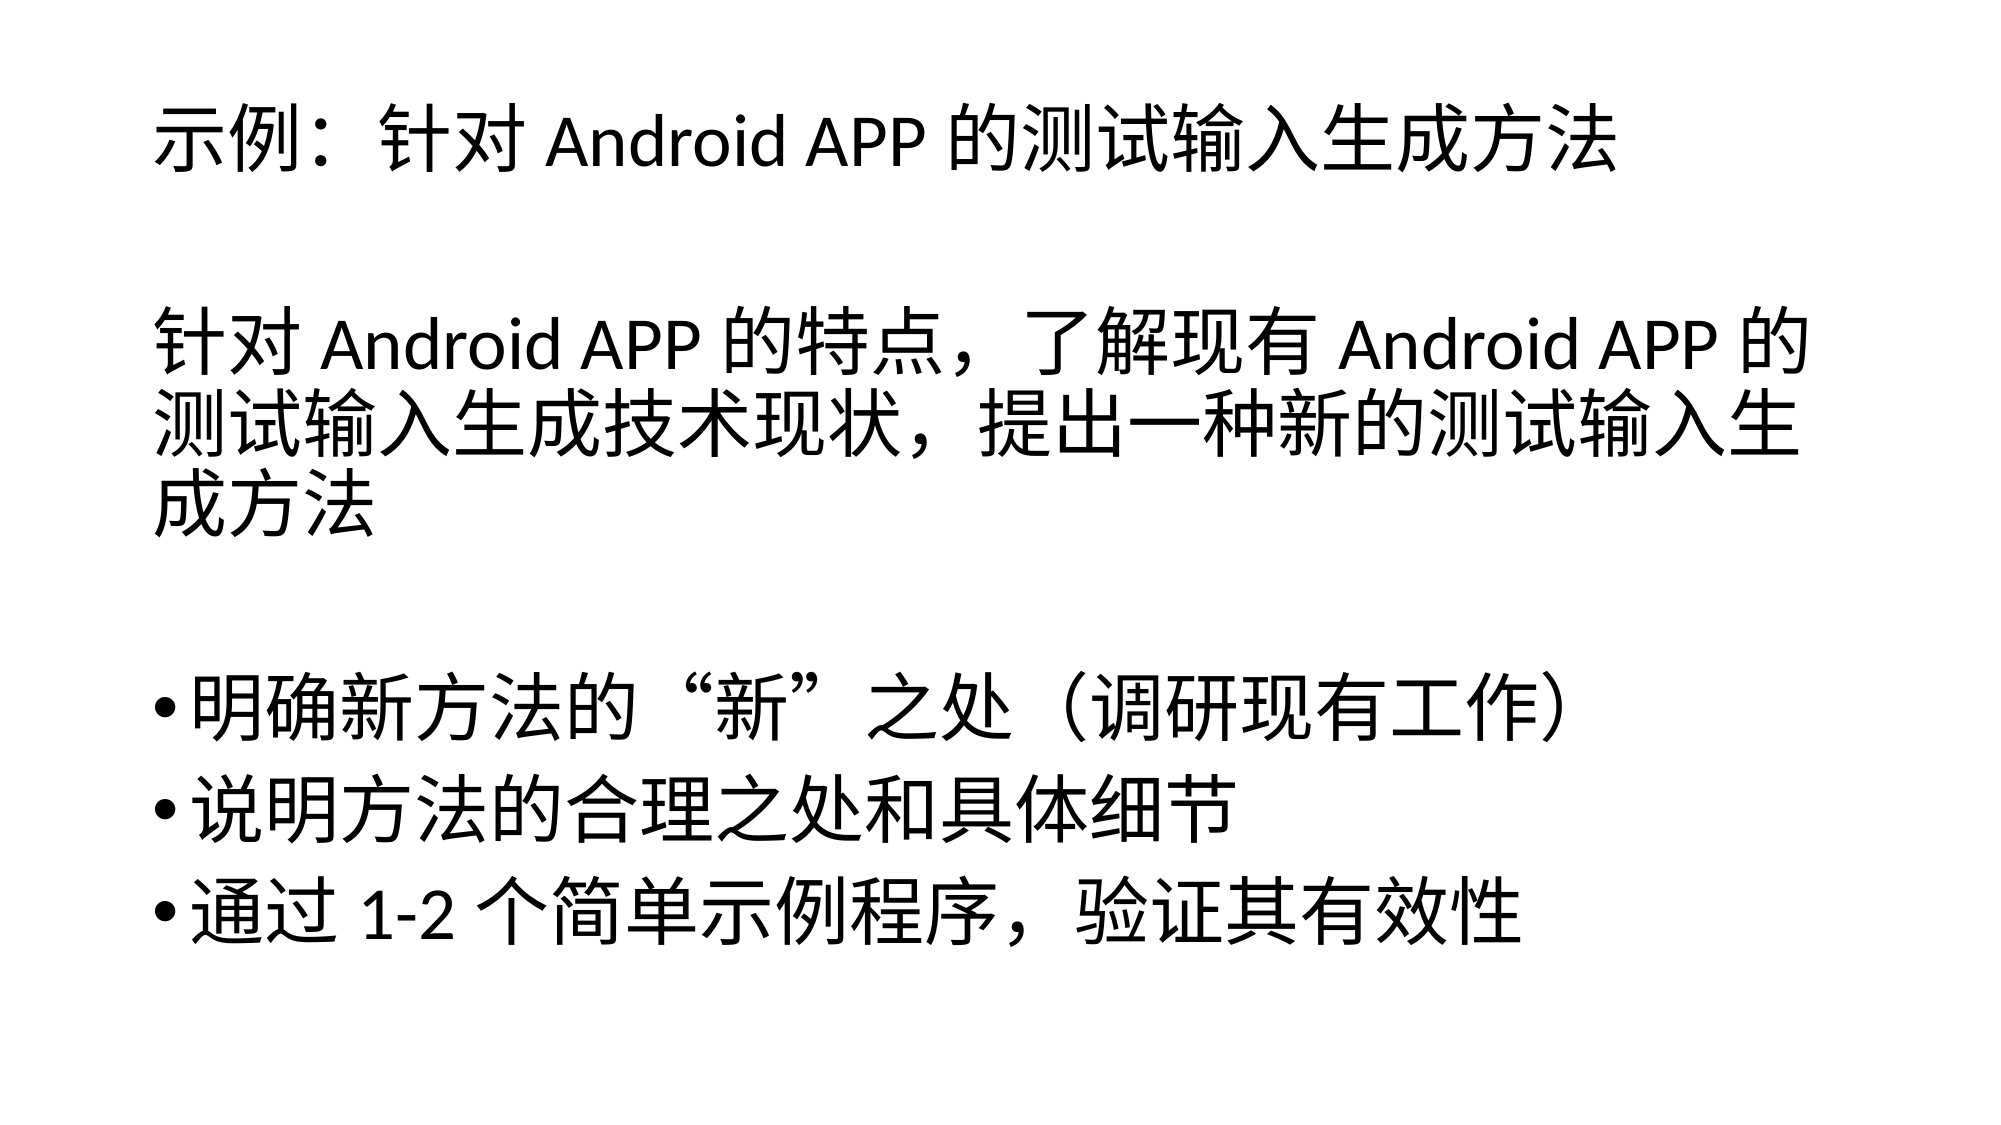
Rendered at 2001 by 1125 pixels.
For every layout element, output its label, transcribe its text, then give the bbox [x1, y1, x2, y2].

list 示例：针对Android APP的测试输入生成方法 针对Android APP的特点，了解现有Android APP的测试输入生成技术现状，提出一种新的测试输入生成方法 明确新方法的“新”之处（调研现有工作） 说明方法的合理之处和具体细节 通过1-2个简单示例程序，验证其有效性 [137, 94, 1863, 1014]
